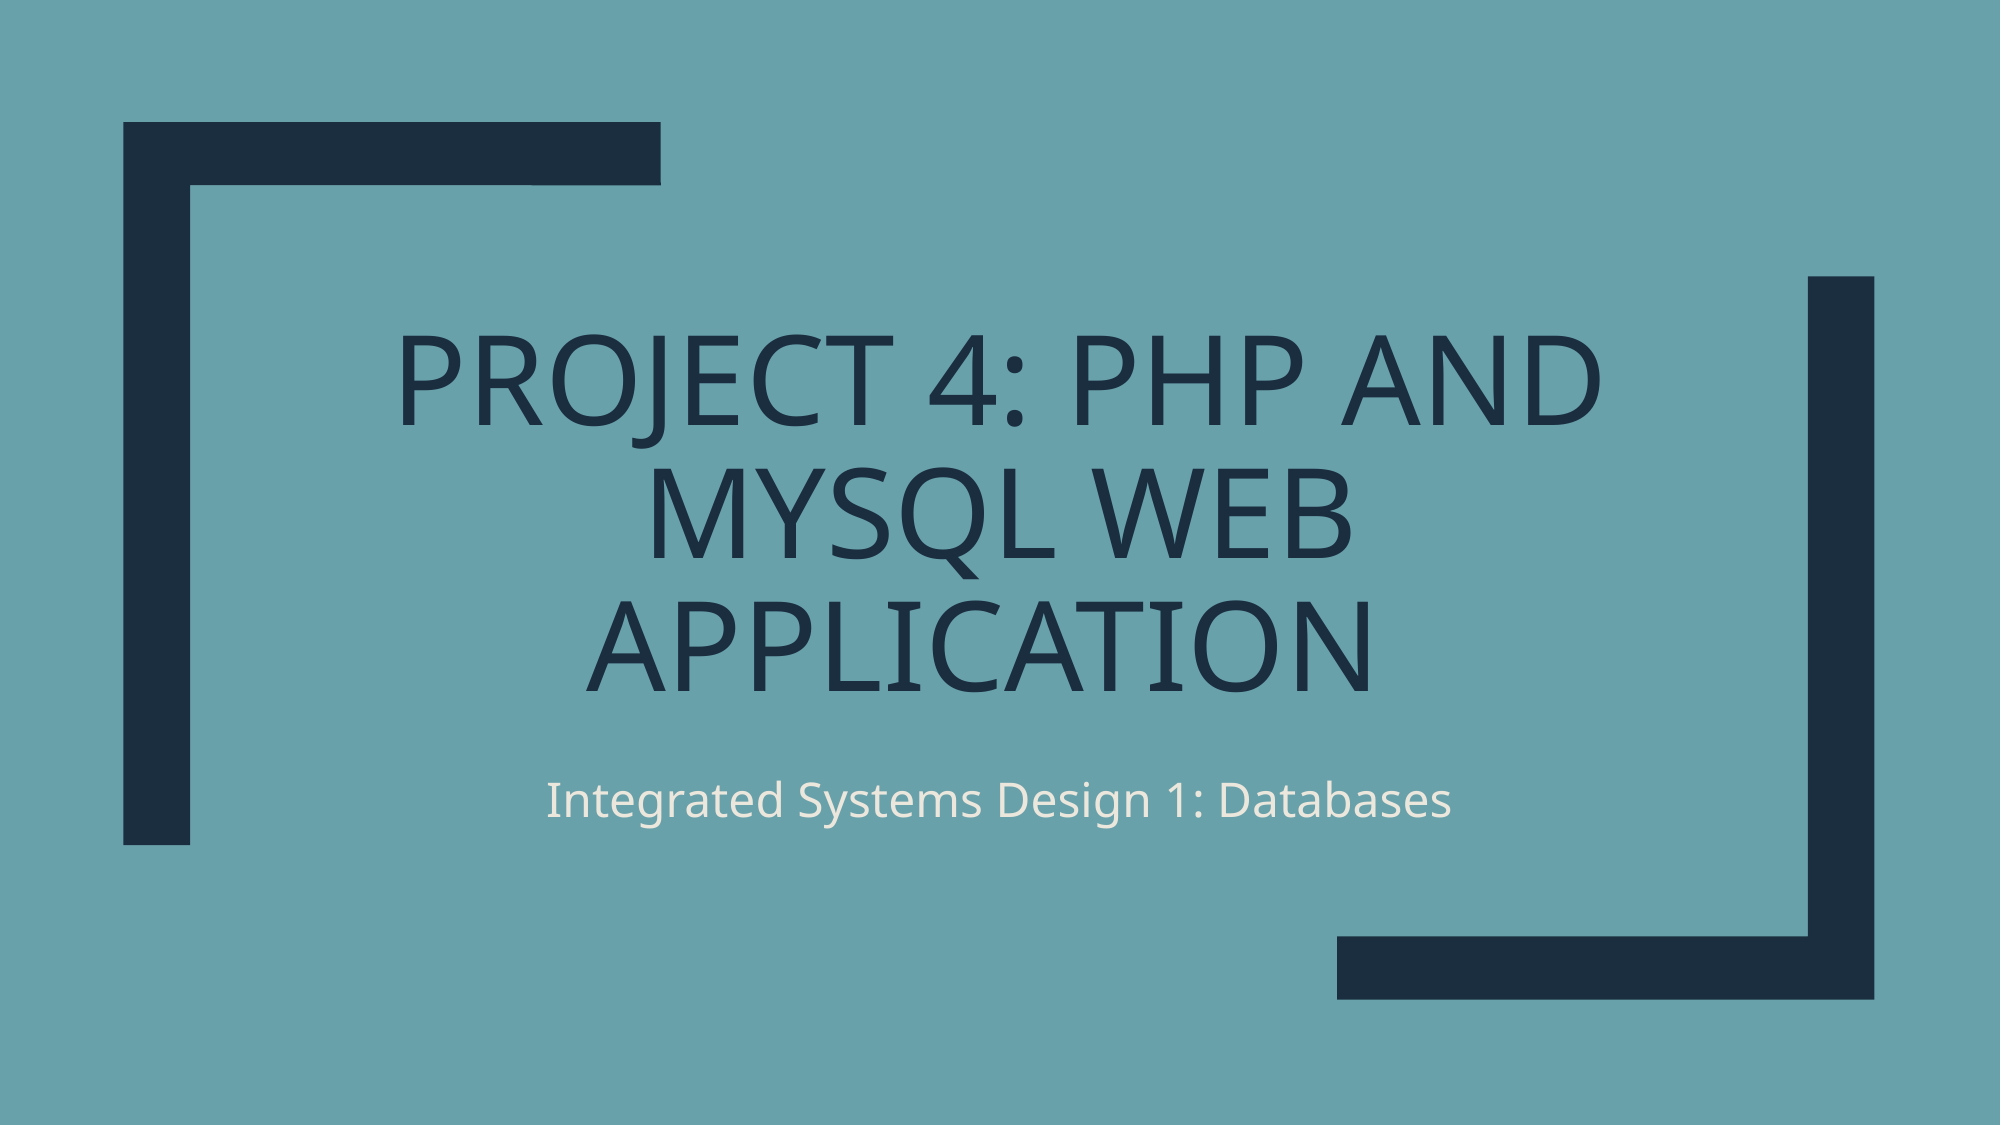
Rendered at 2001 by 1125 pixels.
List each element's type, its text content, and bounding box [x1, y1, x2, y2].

subtitle Integrated Systems Design 1: Databases [439, 755, 1561, 934]
title Project 4: PHP and Mysql Web Application [314, 381, 1686, 727]
